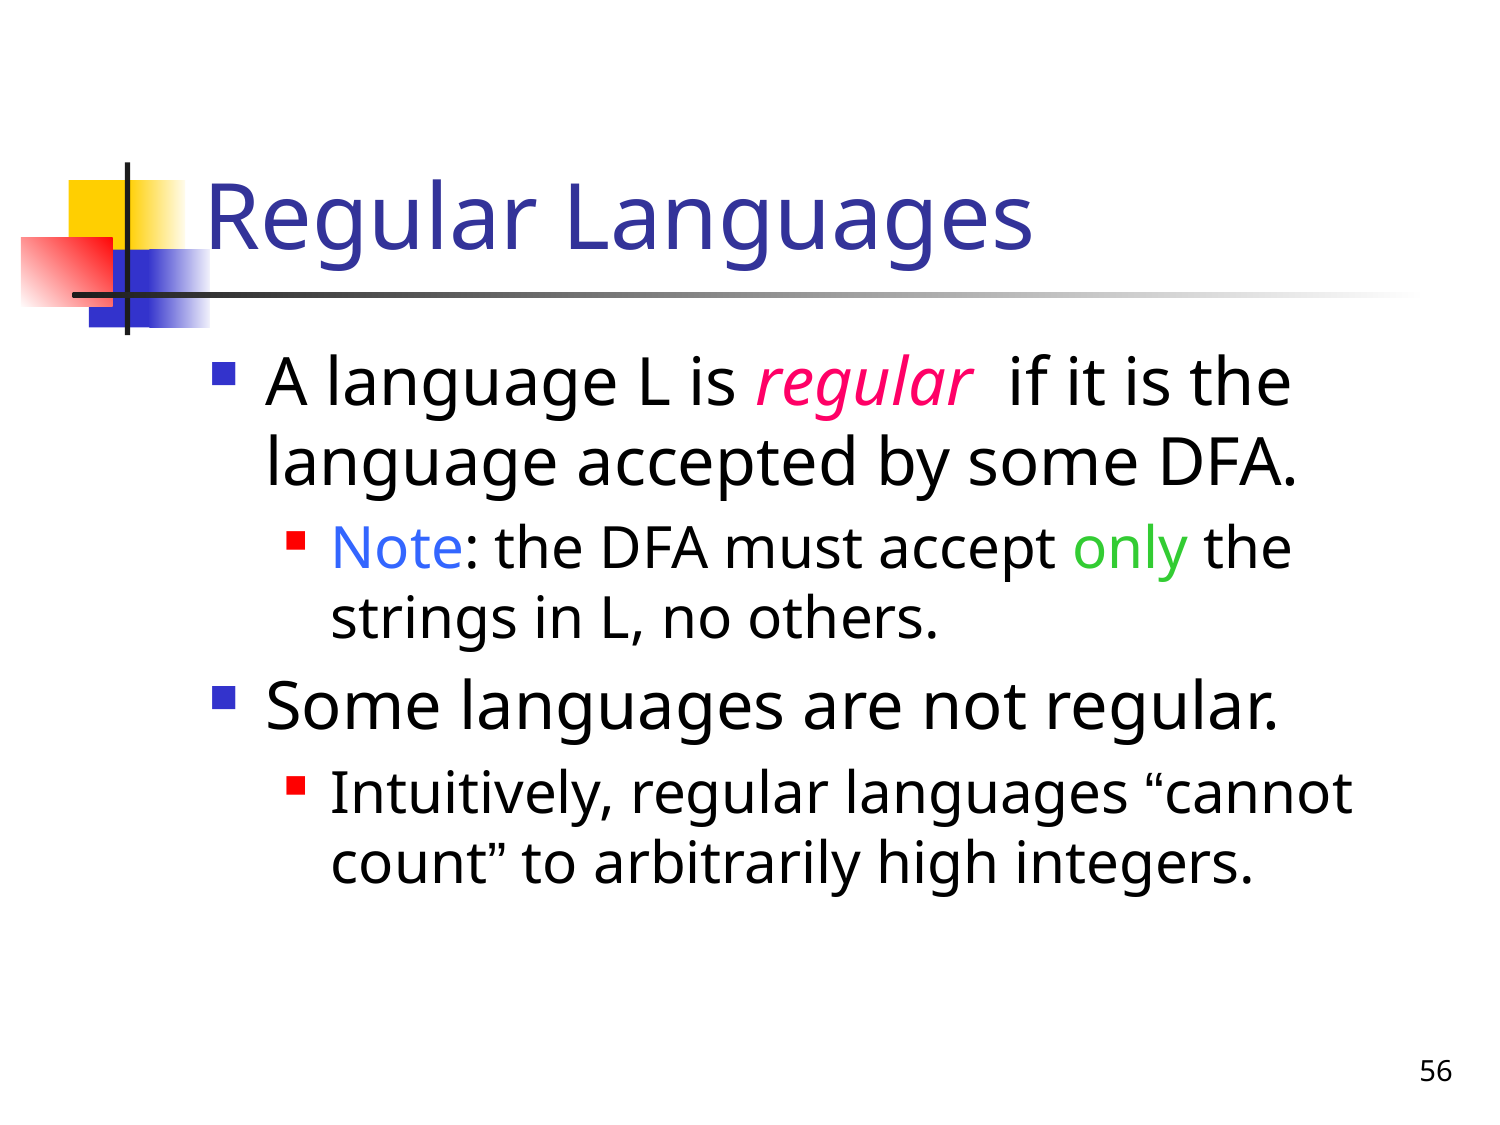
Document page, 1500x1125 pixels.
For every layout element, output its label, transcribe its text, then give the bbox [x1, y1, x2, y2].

title Regular Languages [188, 35, 1468, 275]
slide_number 56 [1155, 1024, 1468, 1100]
list A language L is regular if it is the language accepted by some DFA. Note: the DFA must accept only the strings in L, no others. Some languages are not regular. Intuitively, regular languages “cannot count” to arbitrarily high integers. [193, 331, 1469, 1006]
